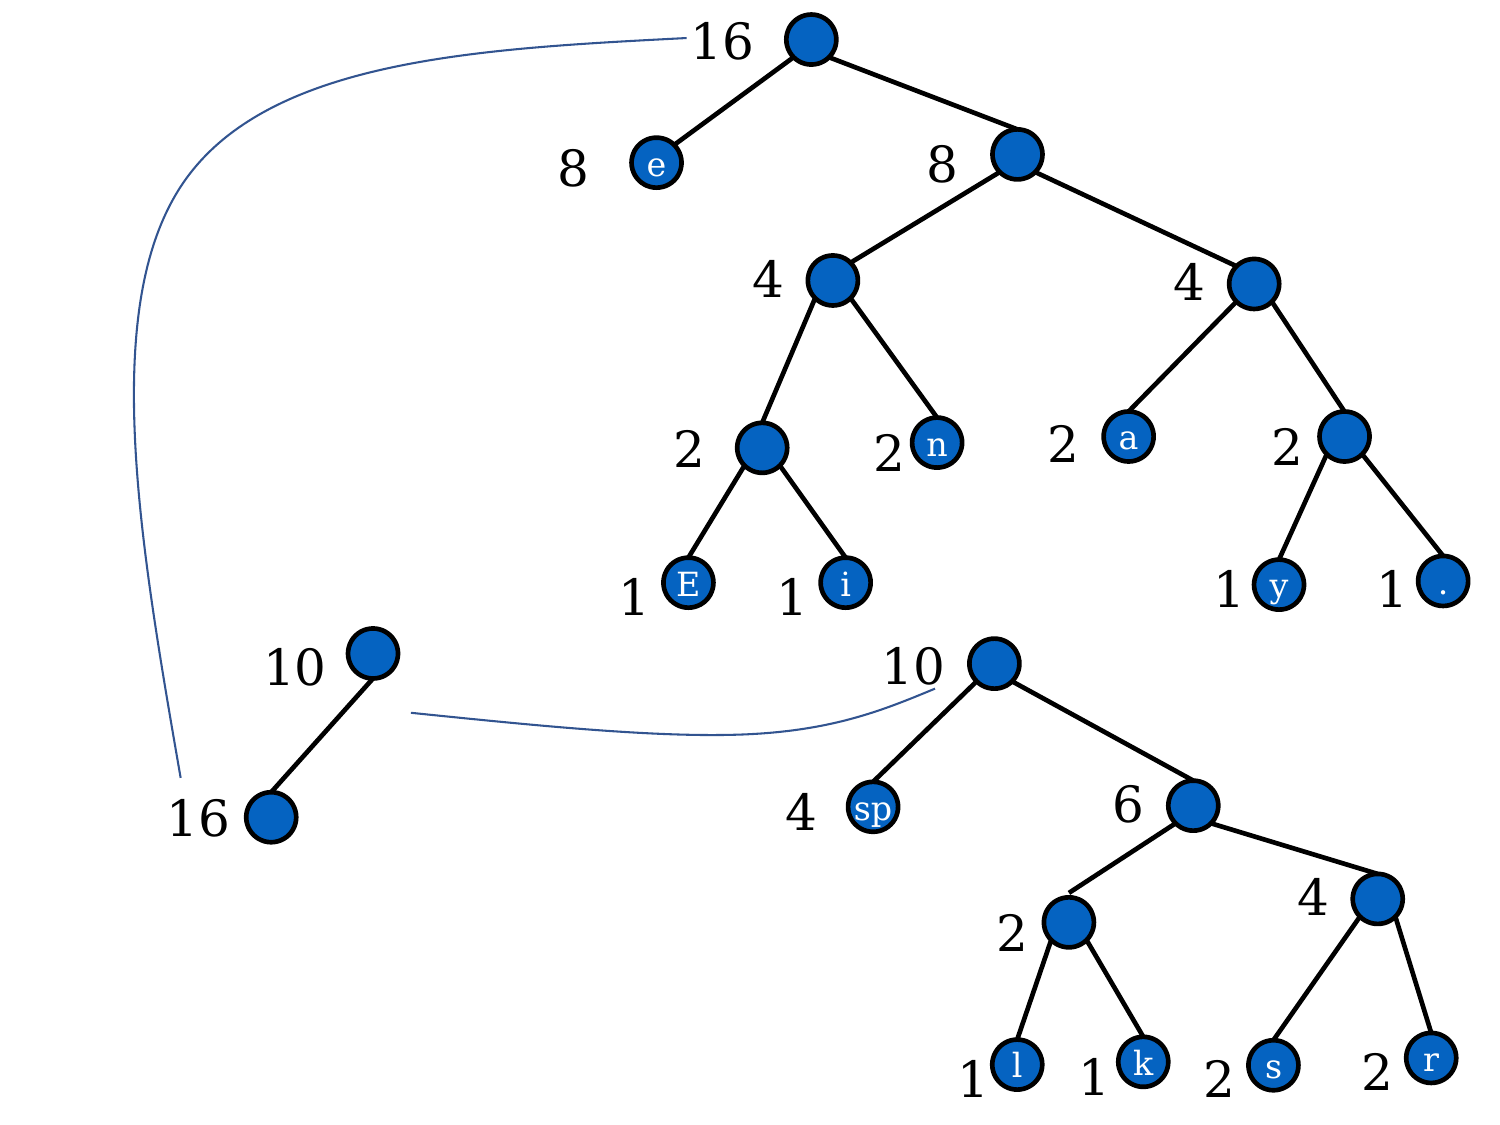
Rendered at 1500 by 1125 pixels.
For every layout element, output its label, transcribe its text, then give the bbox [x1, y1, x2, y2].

text_box 16 [151, 779, 245, 855]
text_box [348, 628, 399, 679]
text_box [132, 45, 543, 779]
text_box [410, 706, 543, 727]
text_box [271, 678, 373, 793]
text_box [246, 792, 297, 843]
text_box 10 [248, 628, 342, 704]
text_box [543, 2, 1469, 1117]
